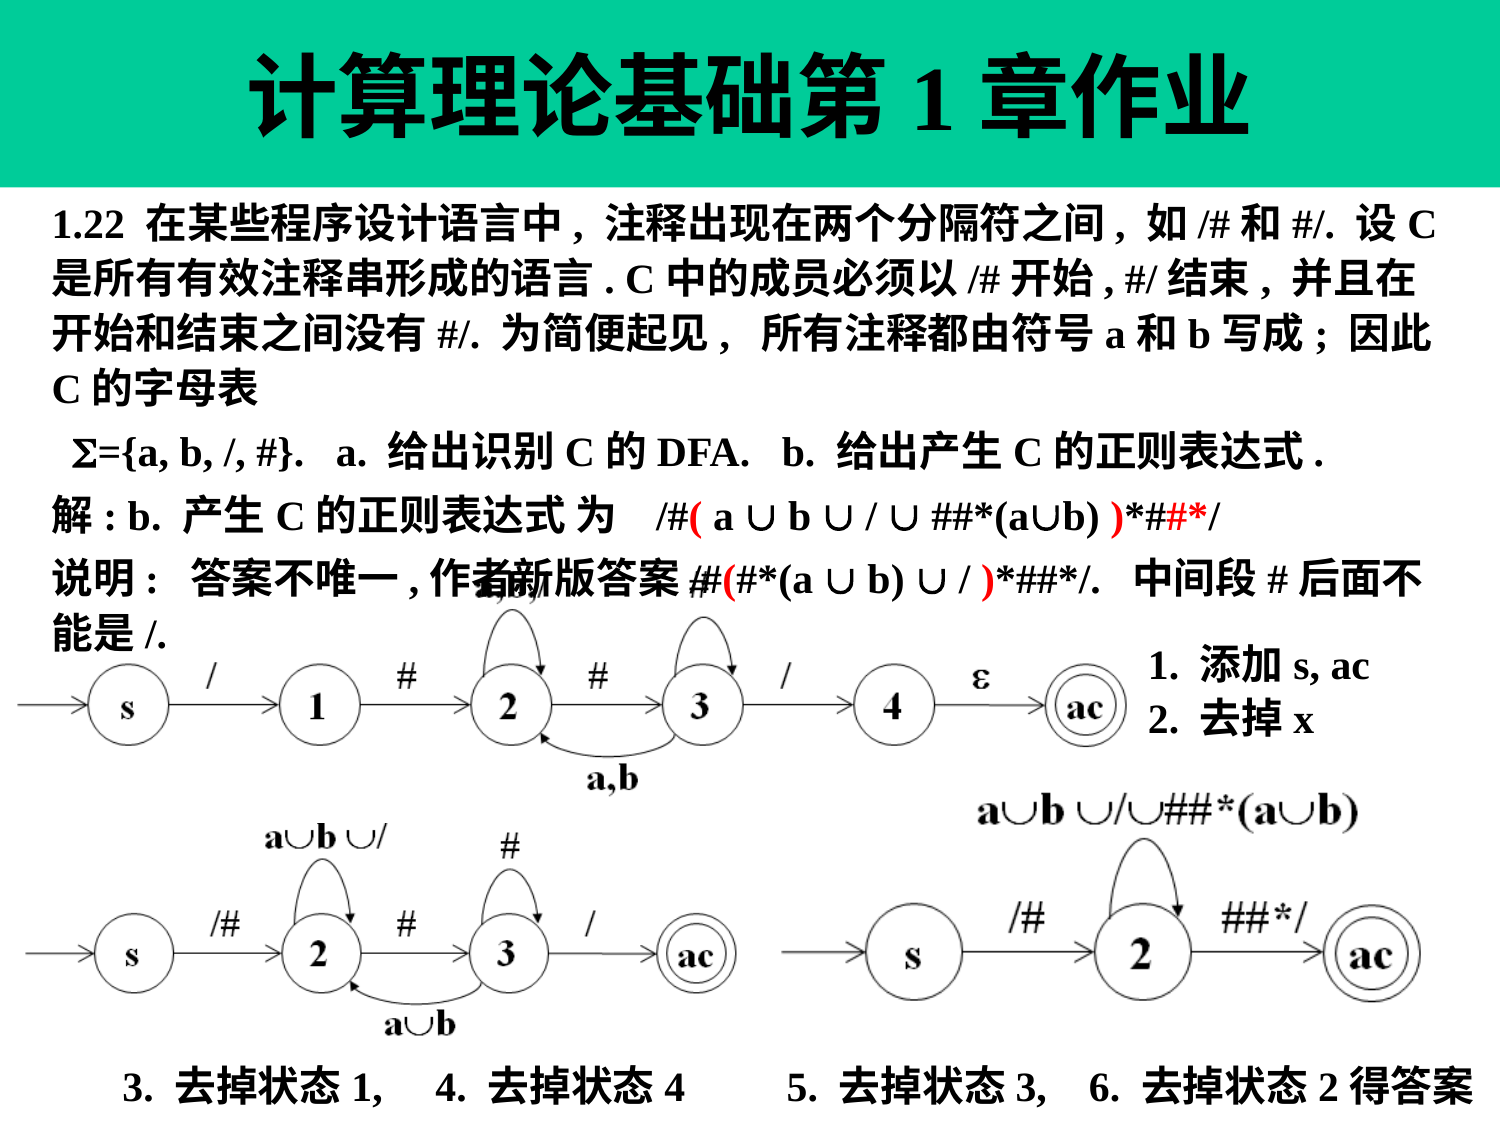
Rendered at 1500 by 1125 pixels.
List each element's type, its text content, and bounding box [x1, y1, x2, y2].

text_box 1.22 在某些程序设计语言中, 注释出现在两个分隔符之间, 如/#和#/. 设C是所有有效注释串形成的语言. C中的成员必须以/#开始, #/结束, 并且在开始和结束之间没有#/. 为简便起见, 所有注释都由符号a和b写成; 因此C的字母表 ={a, b, /, #}. a. 给出识别C的DFA. b. 给出产生C的正则表达式. 解: b. 产生C的正则表达式 为 /#( a  b  /  ##*(ab) )*##*/ 说明: 答案不唯一,作者新版答案/#(#*(a  b)  / )*##*/. 中间段#后面不能是/. [36, 184, 1471, 665]
title 计算理论基础第1章作业 [0, 0, 1500, 188]
text_box 3. 去掉状态1, 4. 去掉状态4 [107, 1077, 711, 1117]
text_box 1. 添加s, ac 2. 去掉x [1133, 630, 1385, 750]
text_box 5. 去掉状态3, 6. 去掉状态2得答案 [771, 1052, 1490, 1117]
picture [17, 546, 1424, 1069]
